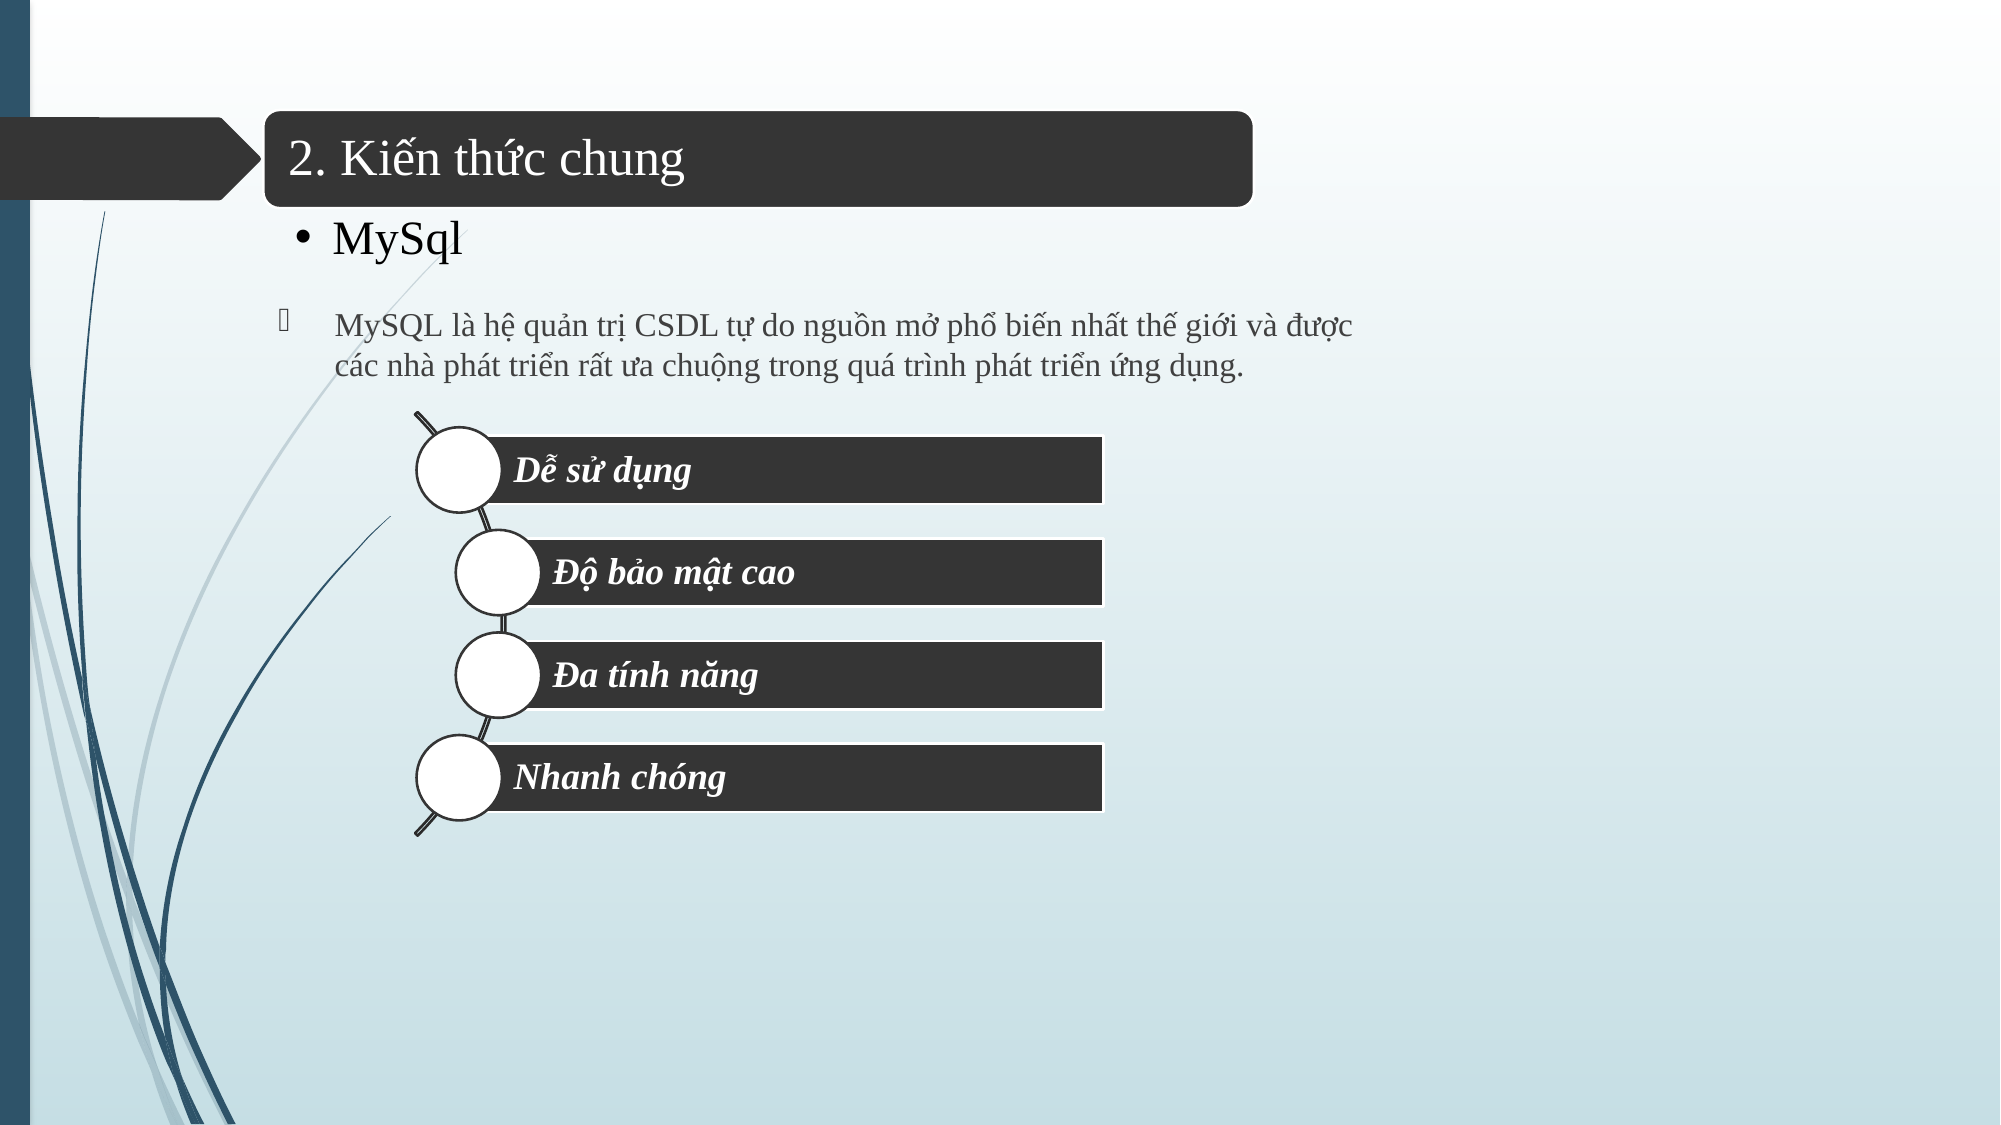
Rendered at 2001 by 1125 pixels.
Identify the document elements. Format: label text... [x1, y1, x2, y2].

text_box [263, 109, 1255, 297]
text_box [408, 401, 1110, 847]
text_box MySQL là hệ quản trị CSDL tự do nguồn mở phổ biến nhất thế giới và được các nhà phát triển rất ưa chuộng trong quá trình phát triển ứng dụng. [263, 295, 1404, 846]
